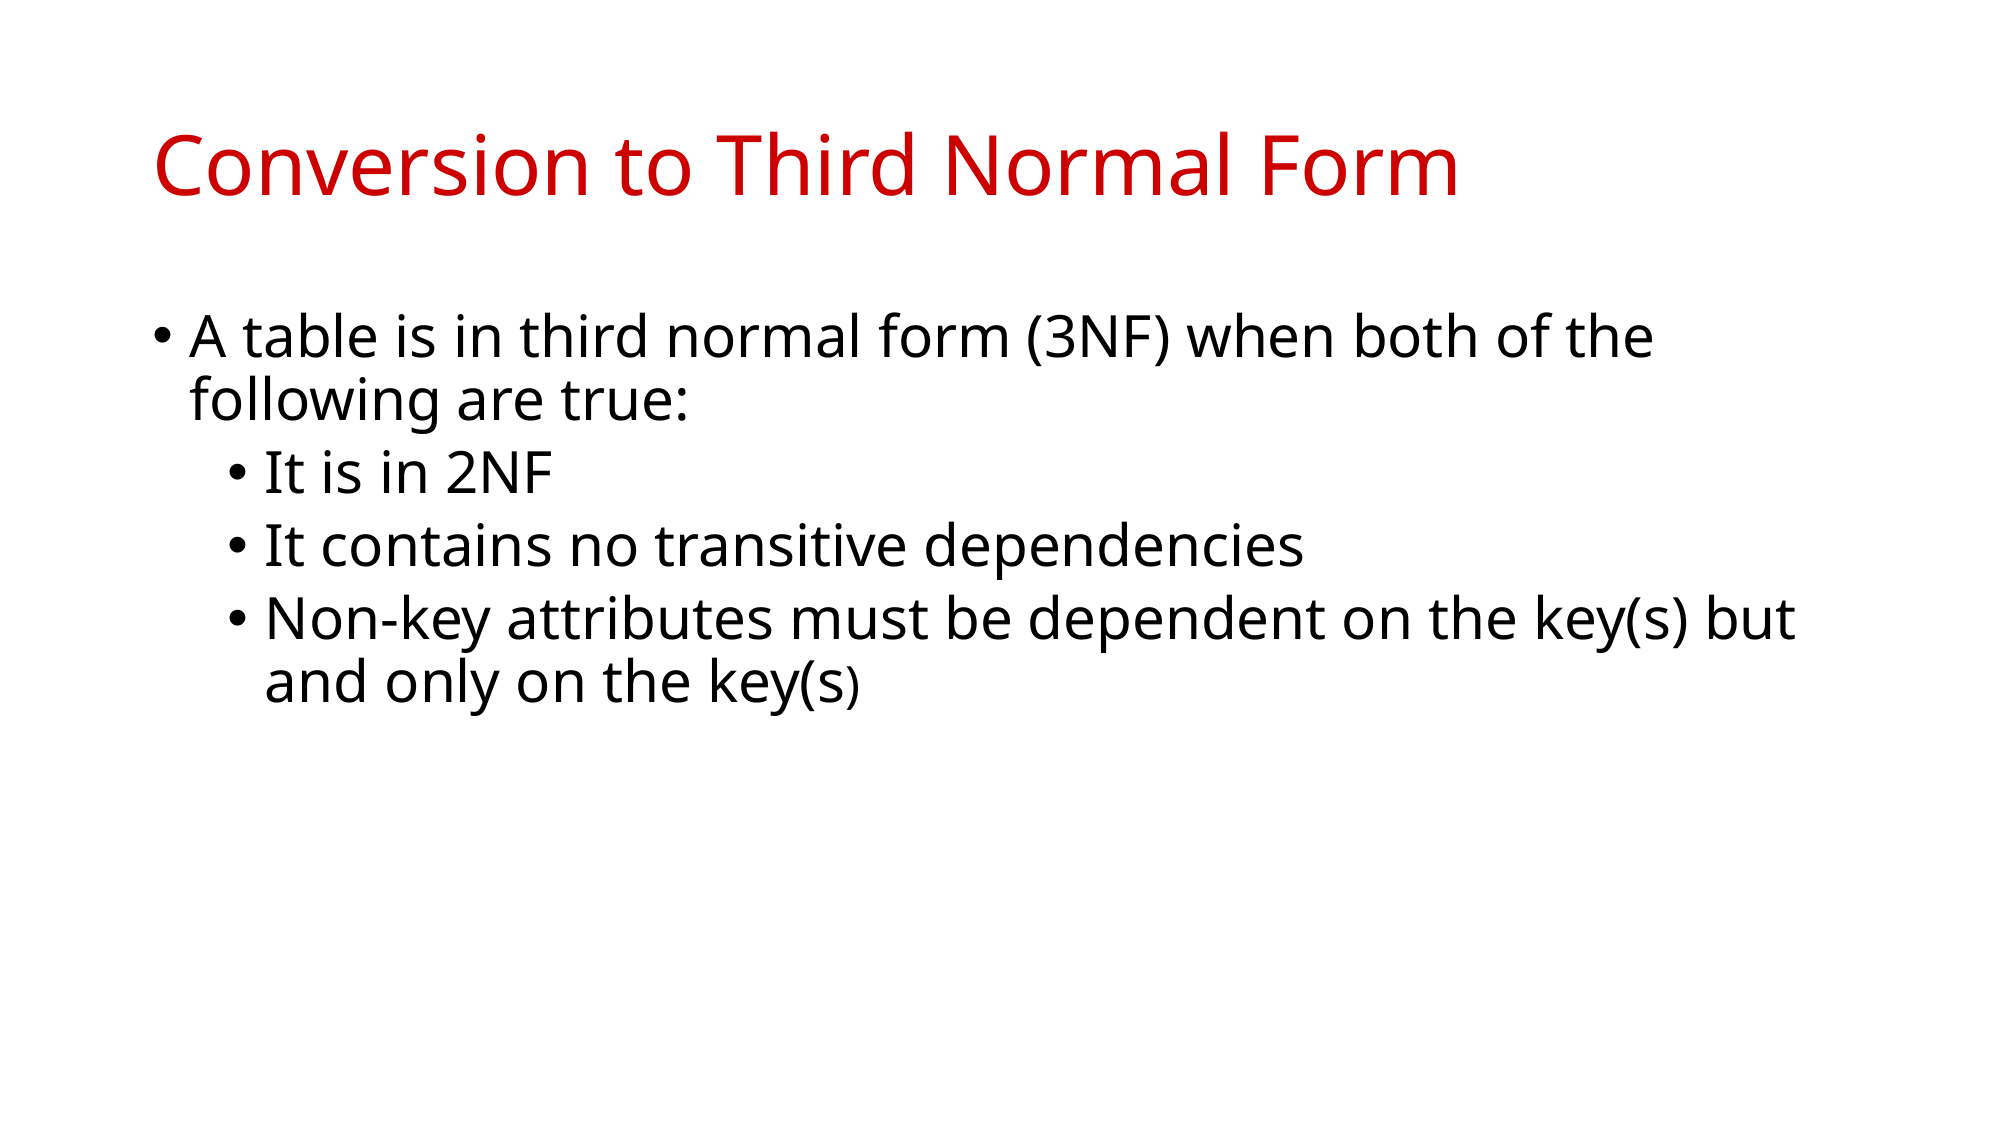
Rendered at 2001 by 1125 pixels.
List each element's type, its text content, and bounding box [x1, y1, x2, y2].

title Conversion to Third Normal Form [137, 59, 1863, 278]
list A table is in third normal form (3NF) when both of the following are true: It is in 2NF It contains no transitive dependencies Non-key attributes must be dependent on the key(s) but and only on the key(s) [137, 299, 1863, 1014]
